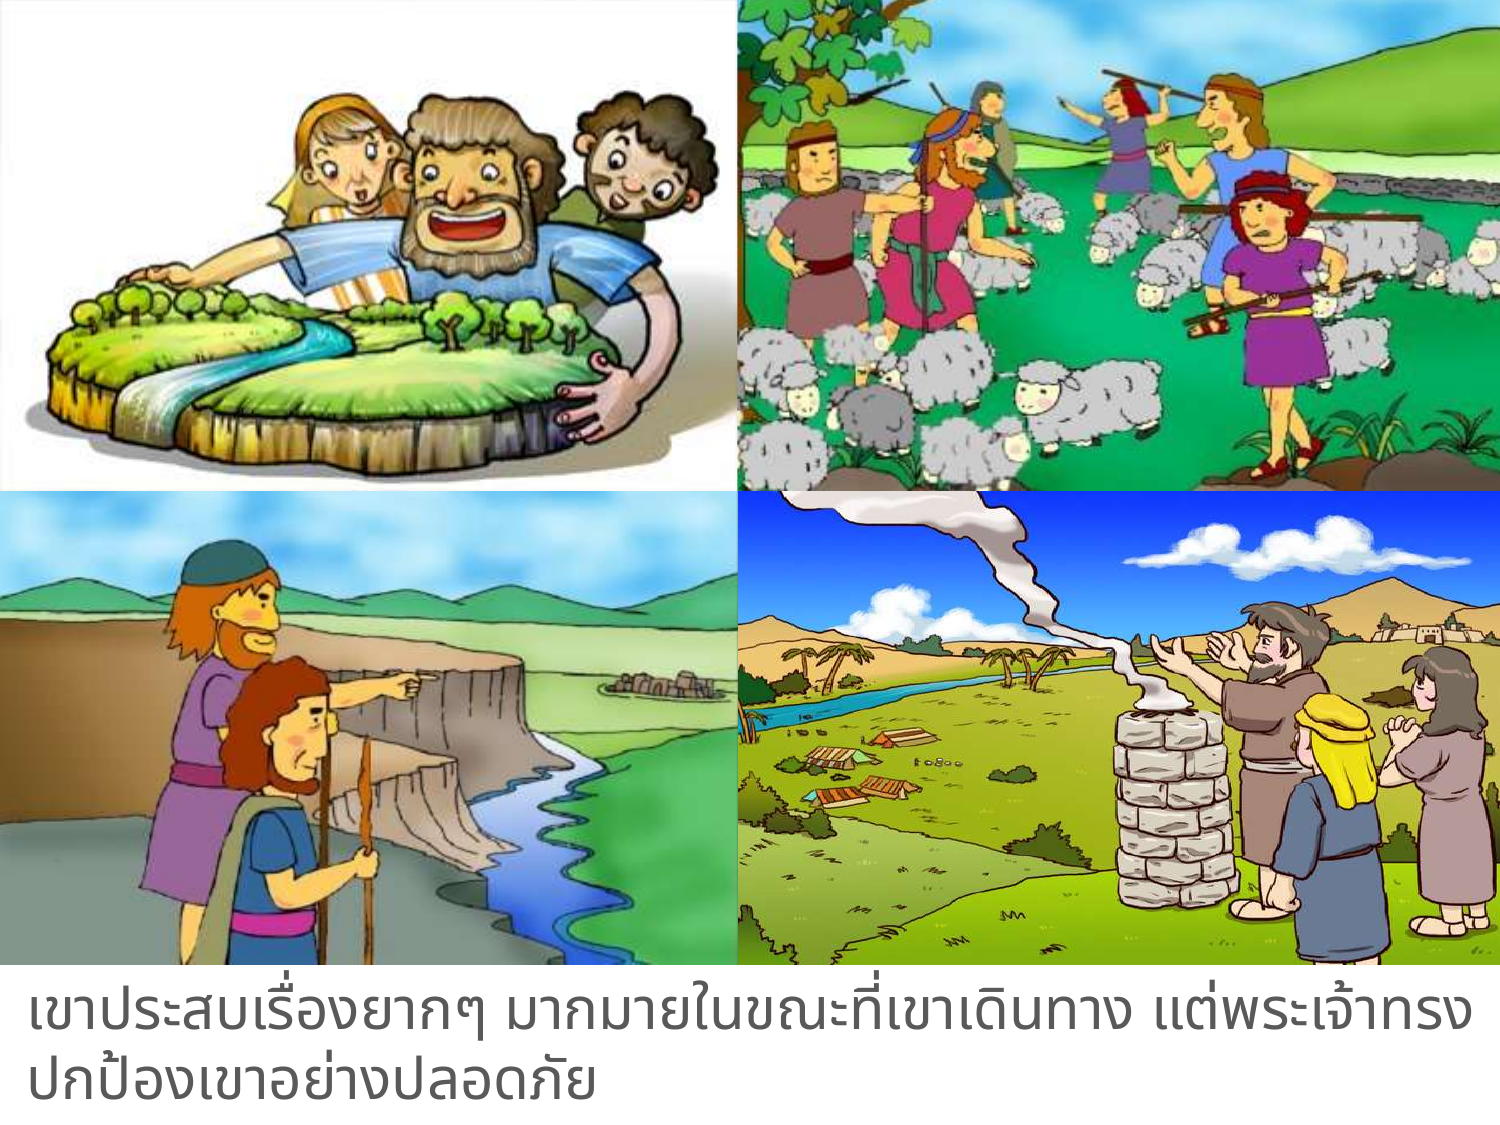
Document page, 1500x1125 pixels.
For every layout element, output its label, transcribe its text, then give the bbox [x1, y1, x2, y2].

picture [0, 0, 1500, 965]
text_box เขาประสบเรื่องยากๆ มากมายในขณะที่เขาเดินทาง แต่พระเจ้าทรงปกป้องเขาอย่างปลอดภัย [11, 973, 1498, 1119]
